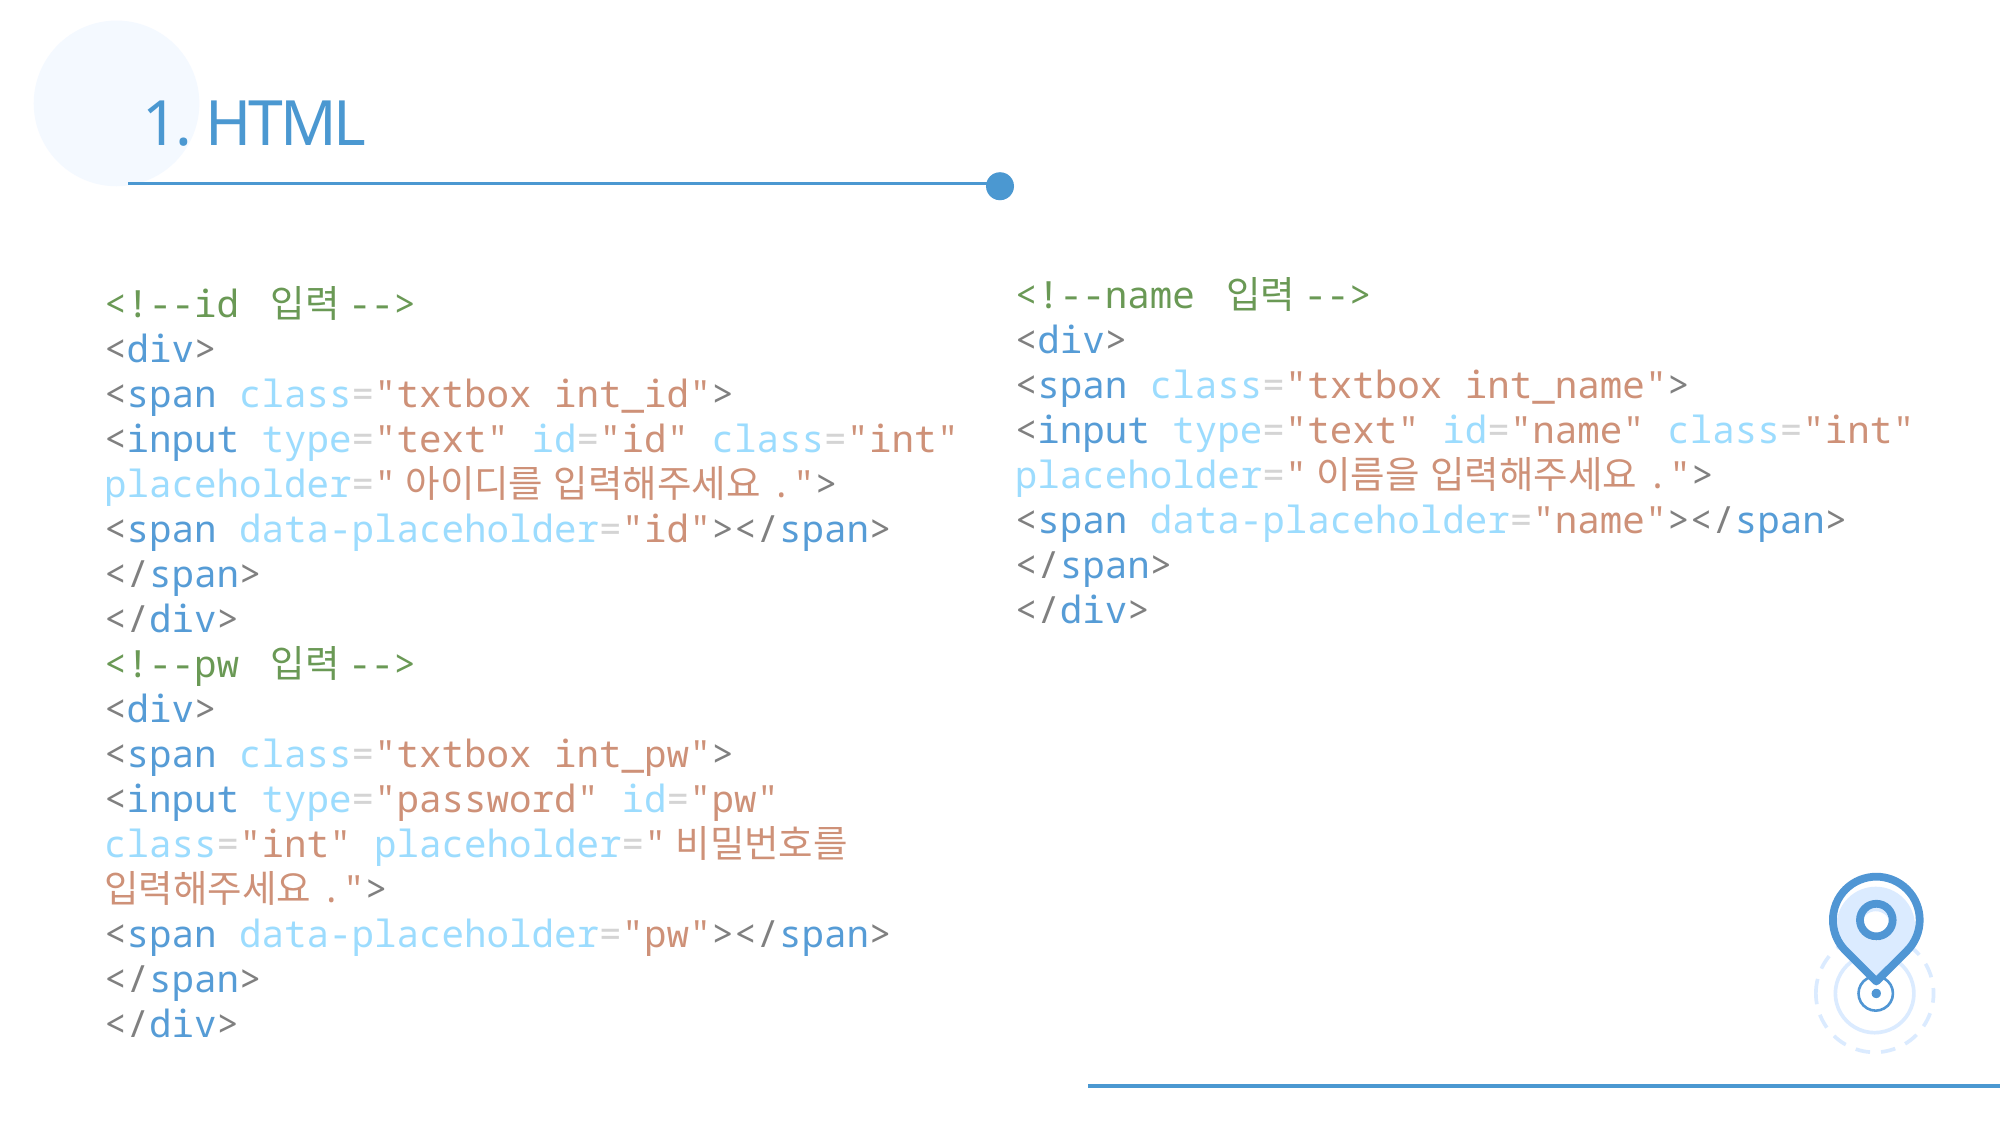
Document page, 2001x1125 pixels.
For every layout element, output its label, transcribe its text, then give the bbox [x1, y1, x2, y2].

text_box 1. HTML [128, 75, 1321, 166]
text_box [984, 170, 1017, 203]
text_box <!--name 입력--> <div> <span class="txtbox int_name"> <input type="text" id="name" class="int" placeholder="이름을 입력해주세요."> <span data-placeholder="name"></span> </span> </div> [999, 263, 2000, 638]
text_box <!--id 입력--> <div> <span class="txtbox int_id"> <input type="text" id="id" class="int" placeholder="아이디를 입력해주세요."> <span data-placeholder="id"></span> </span> </div> <!--pw 입력--> <div> <span class="txtbox int_pw"> <input type="password" id="pw" class="int" placeholder="비밀번호를 입력해주세요."> <span data-placeholder="pw"></span> </span> </div> [89, 273, 1000, 1053]
text_box [31, 18, 197, 189]
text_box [1832, 876, 1920, 966]
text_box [1815, 934, 1934, 1053]
